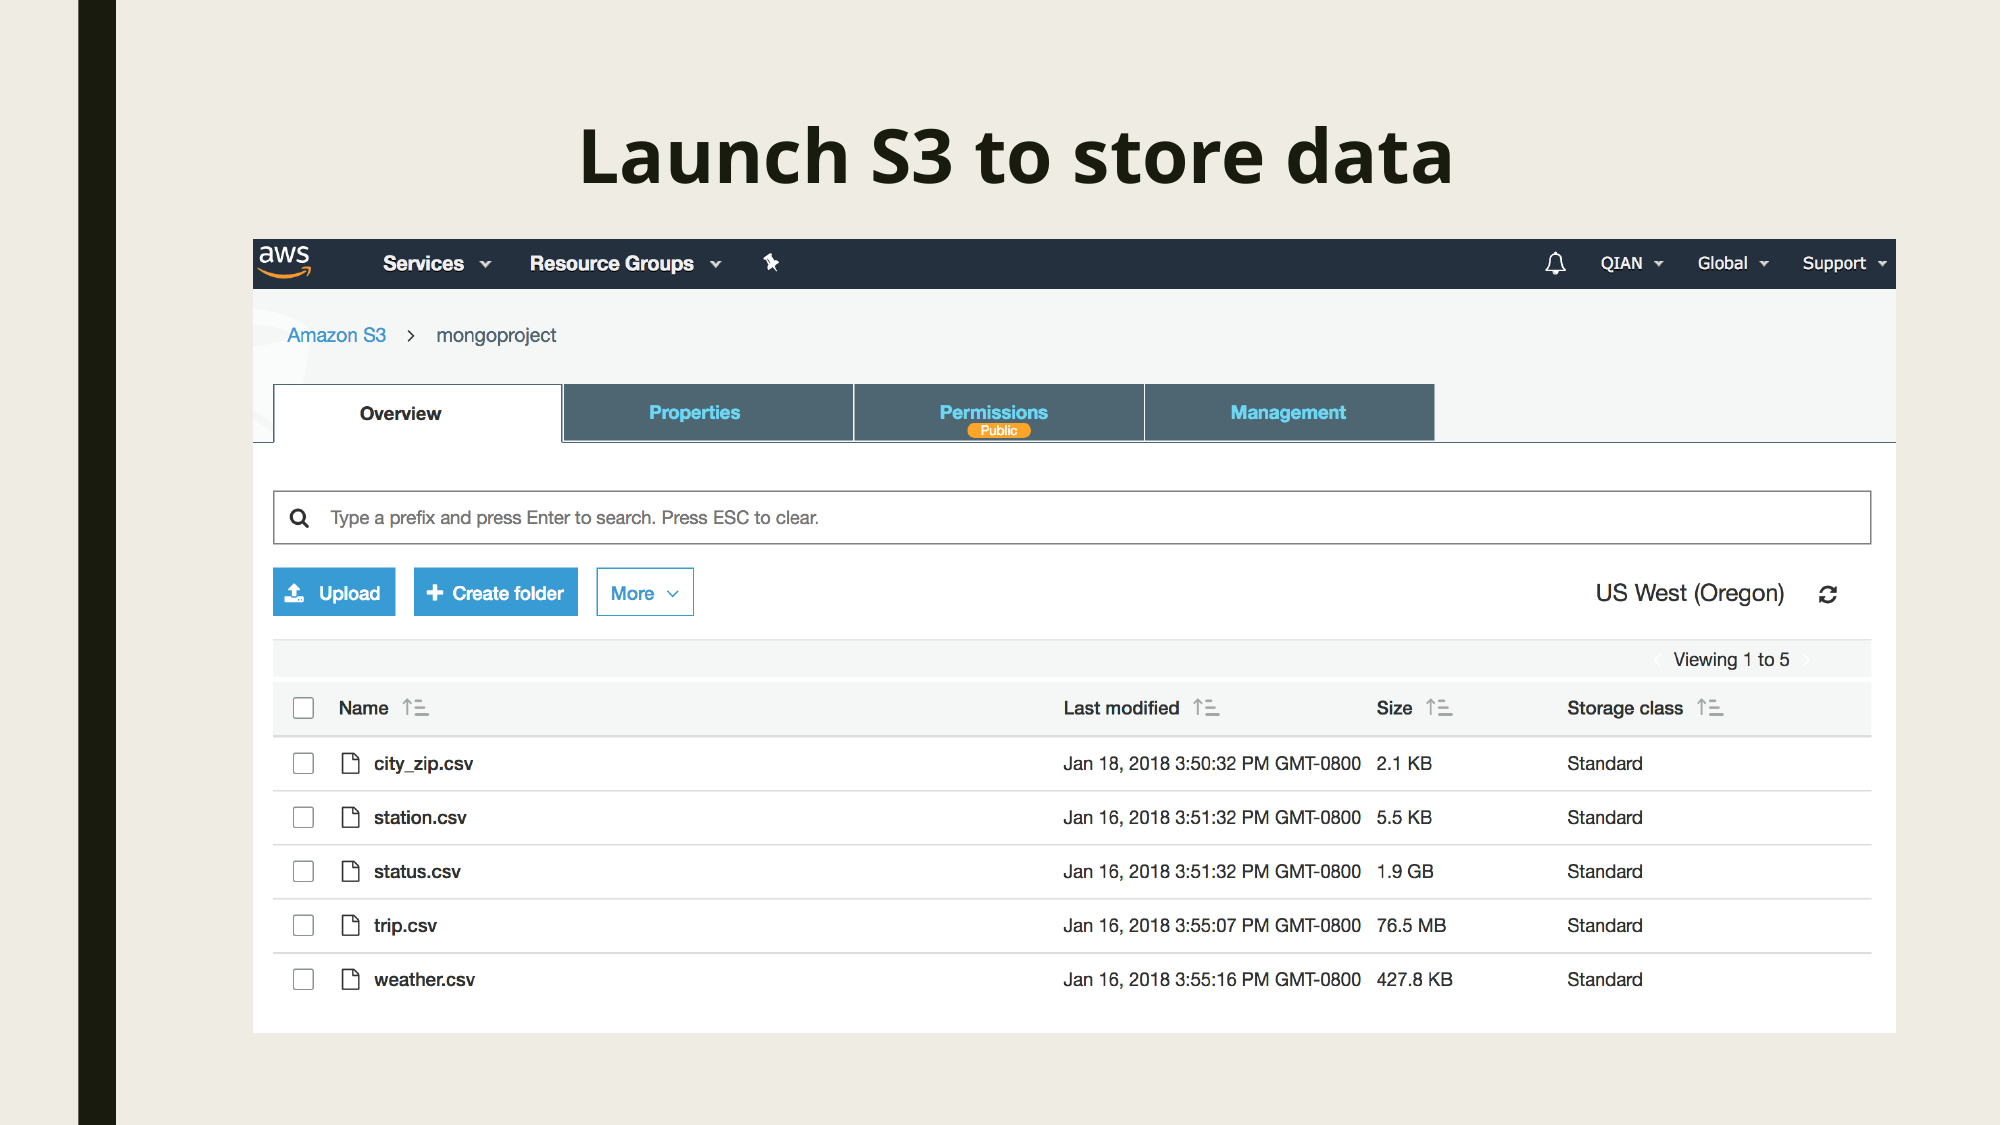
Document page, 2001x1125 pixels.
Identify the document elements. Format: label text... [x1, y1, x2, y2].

title Launch S3 to store data [317, 112, 1717, 236]
picture [252, 239, 1896, 1034]
